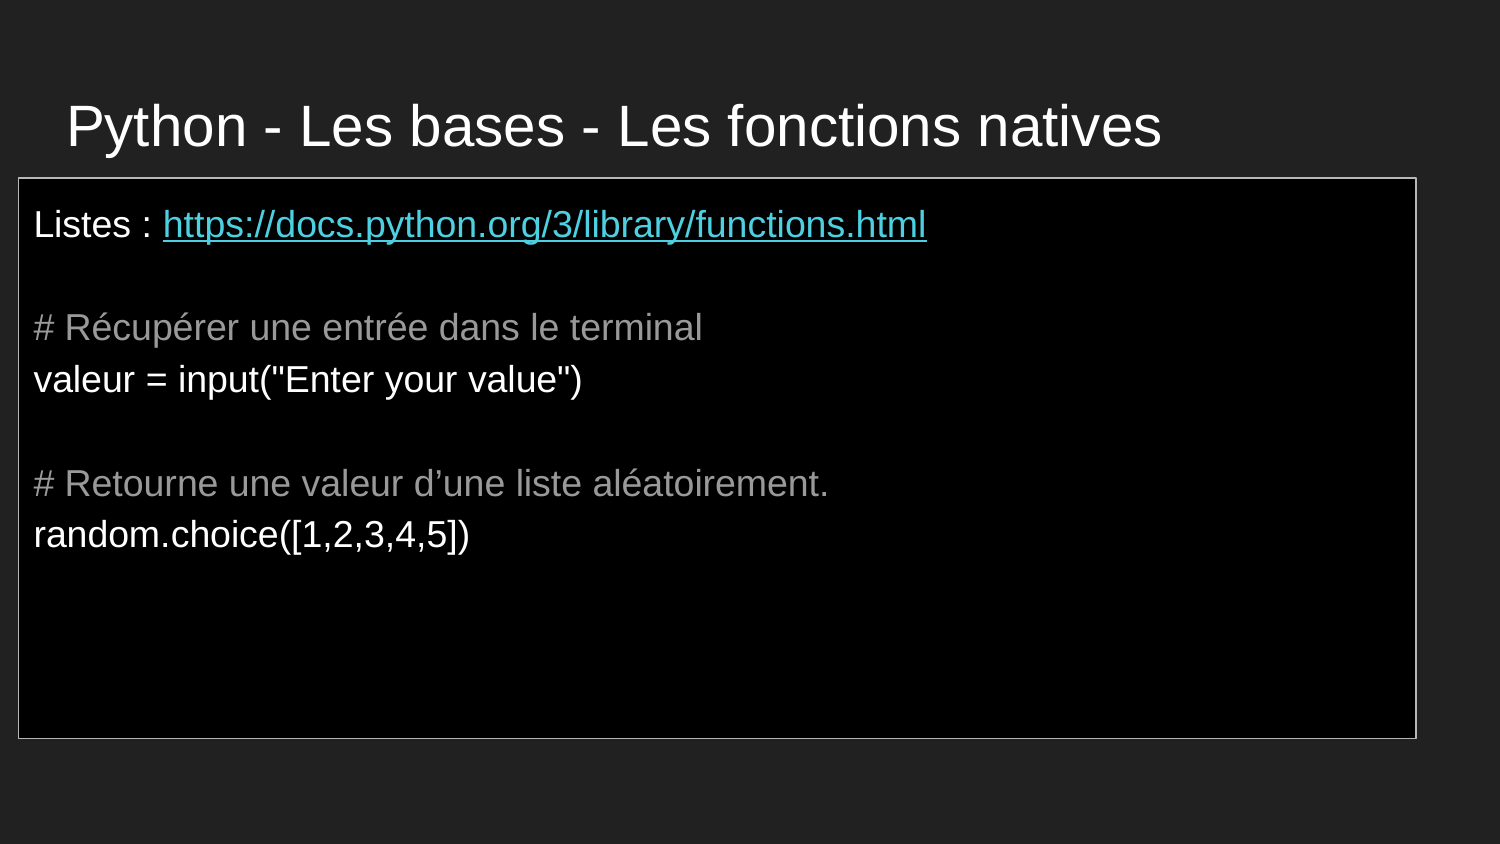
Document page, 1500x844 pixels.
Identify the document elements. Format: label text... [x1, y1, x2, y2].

list Listes : https://docs.python.org/3/library/functions.html # Récupérer une entrée dans le terminal valeur = input("Enter your value") # Retourne une valeur d’une liste aléatoirement. random.choice([1,2,3,4,5]) [18, 178, 1417, 739]
title Python - Les bases - Les fonctions natives [51, 72, 1449, 167]
